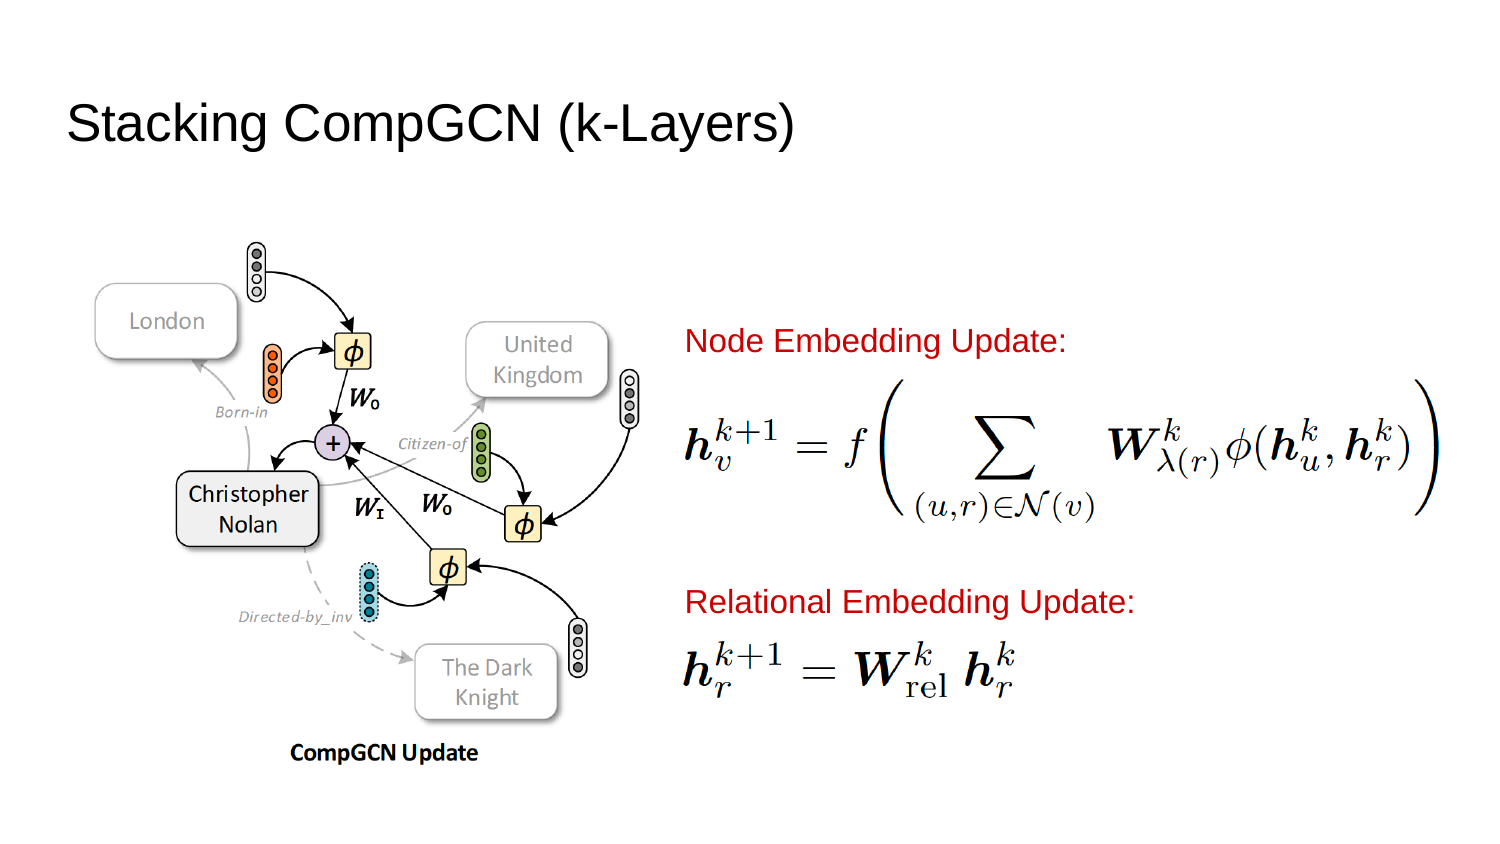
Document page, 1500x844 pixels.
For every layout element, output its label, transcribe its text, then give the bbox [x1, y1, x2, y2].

text_box Node Embedding Update: [669, 304, 1171, 367]
picture [81, 234, 663, 772]
title Stacking CompGCN (k-Layers) [51, 72, 1449, 167]
picture [669, 367, 1443, 528]
text_box Relational Embedding Update: [669, 565, 1171, 636]
picture [676, 621, 1022, 709]
